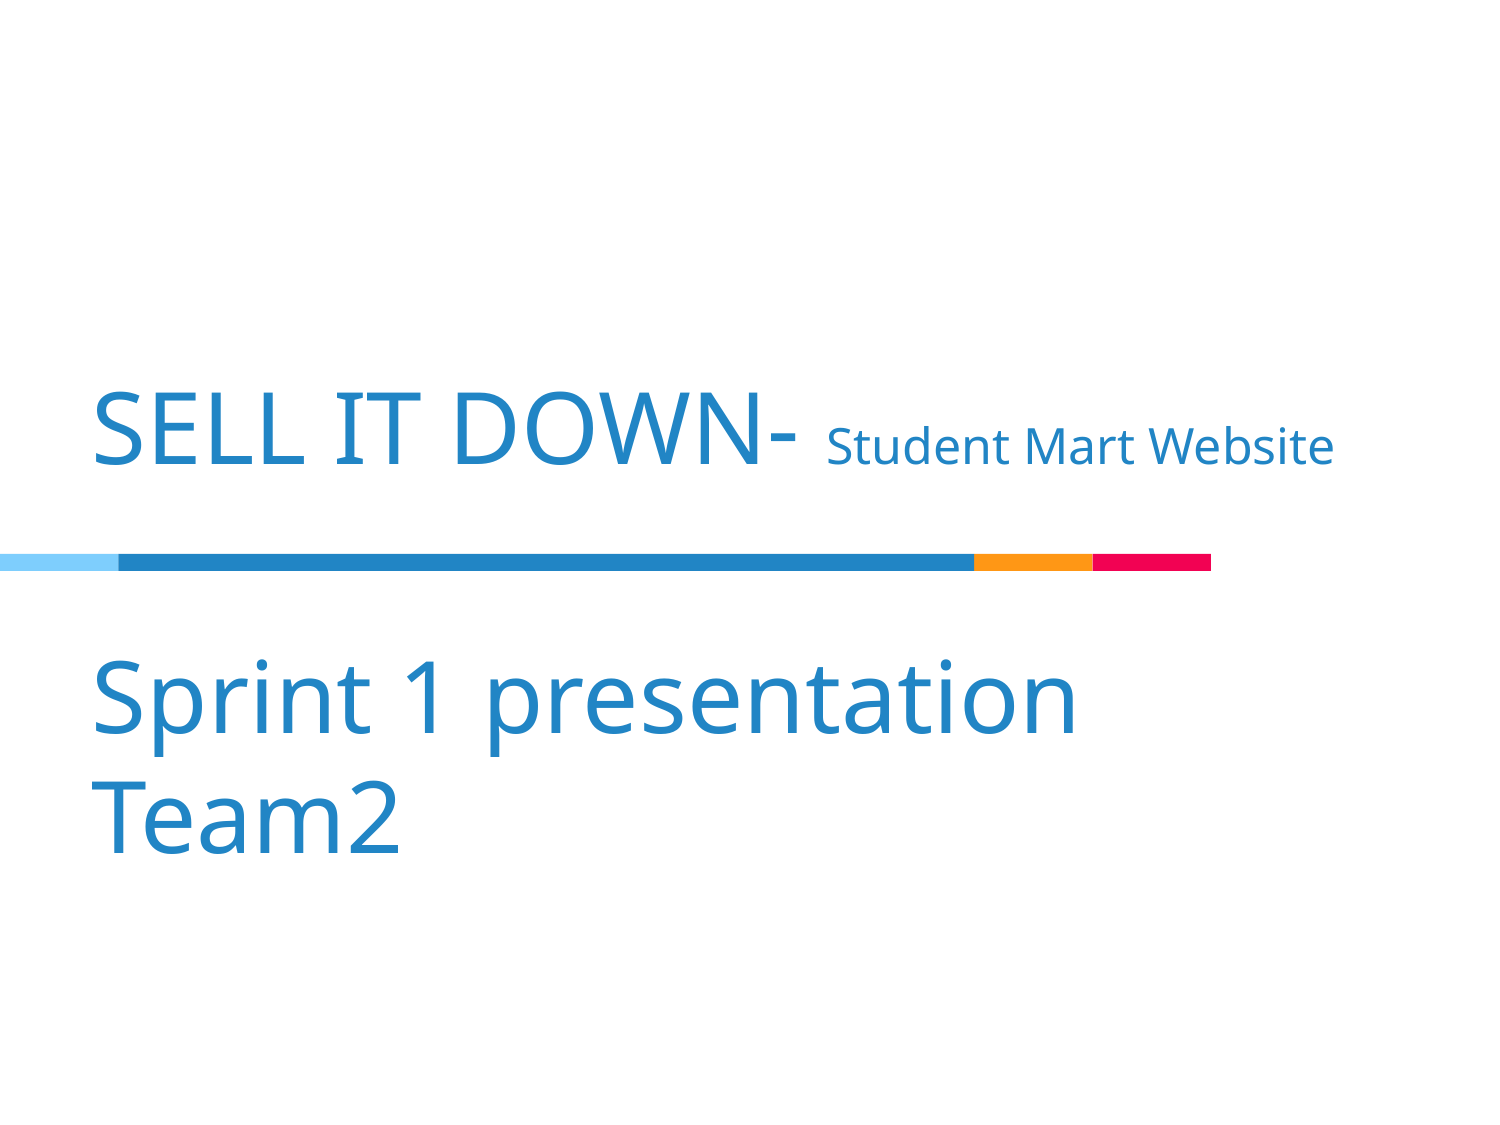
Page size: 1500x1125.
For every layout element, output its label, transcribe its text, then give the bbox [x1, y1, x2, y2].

text_box Sprint 1 presentation Team2 [76, 618, 1228, 872]
title SELL IT DOWN- Student Mart Website [76, 350, 1417, 507]
